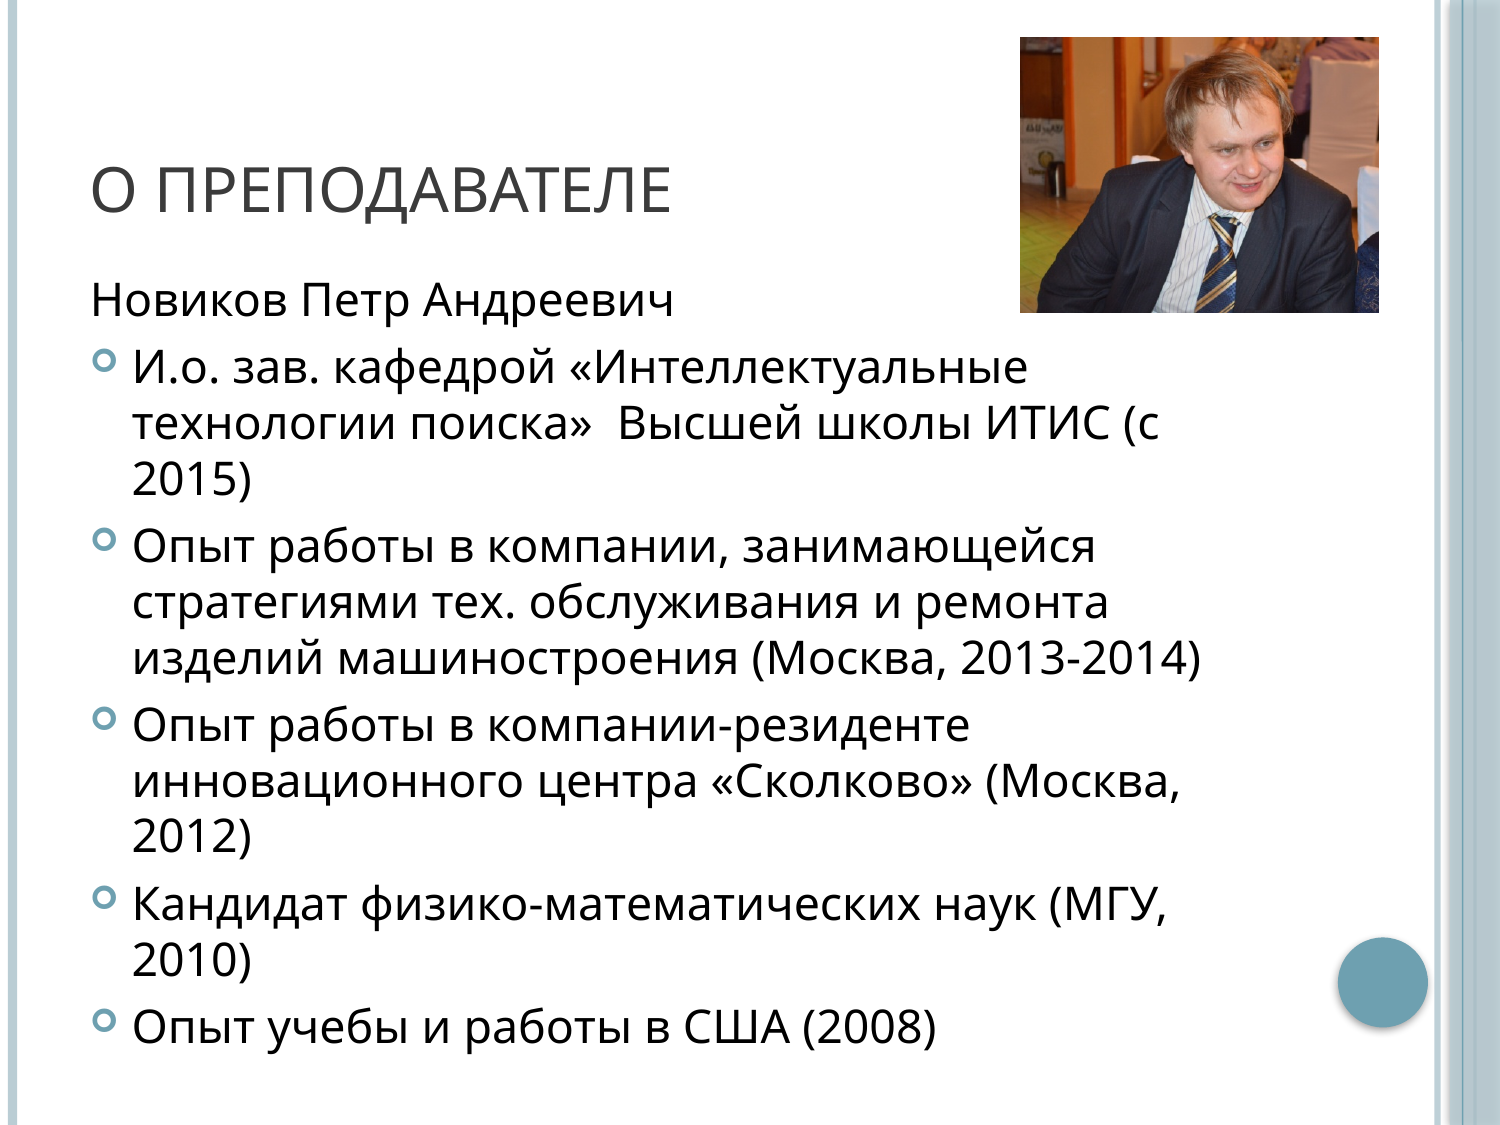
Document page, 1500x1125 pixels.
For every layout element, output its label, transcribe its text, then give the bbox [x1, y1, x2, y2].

picture [1019, 36, 1379, 313]
title О преподавателе [75, 45, 1013, 233]
list Новиков Петр Андреевич И.о. зав. кафедрой «Интеллектуальные технологии поиска» Высшей школы ИТИС (с 2015) Опыт работы в компании, занимающейся стратегиями тех. обслуживания и ремонта изделий машиностроения (Москва, 2013-2014) Опыт работы в компании-резиденте инновационного центра «Сколково» (Москва, 2012) Кандидат физико-математических наук (МГУ, 2010) Опыт учебы и работы в США (2008) [75, 262, 1300, 1062]
